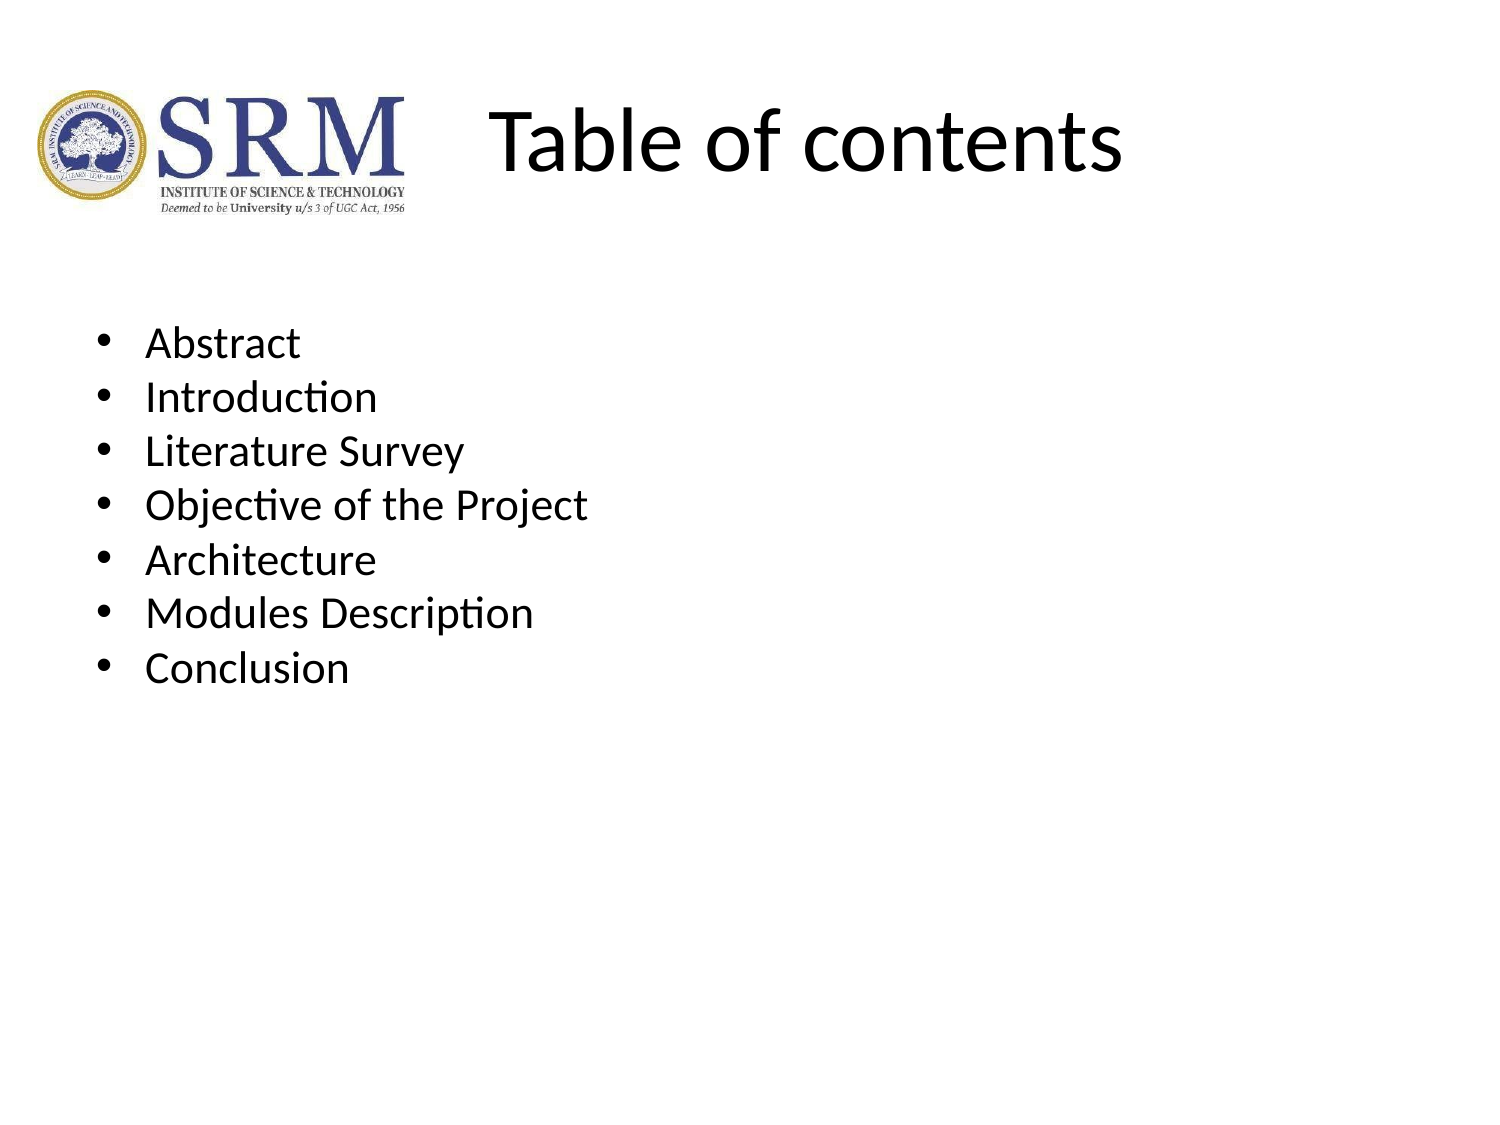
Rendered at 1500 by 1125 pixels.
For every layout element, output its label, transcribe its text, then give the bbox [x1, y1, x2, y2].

text_box Abstract Introduction Literature Survey Objective of the Project Architecture Modules Description Conclusion [93, 309, 951, 693]
text_box [37, 90, 405, 215]
title Table of contents [486, 78, 1137, 268]
